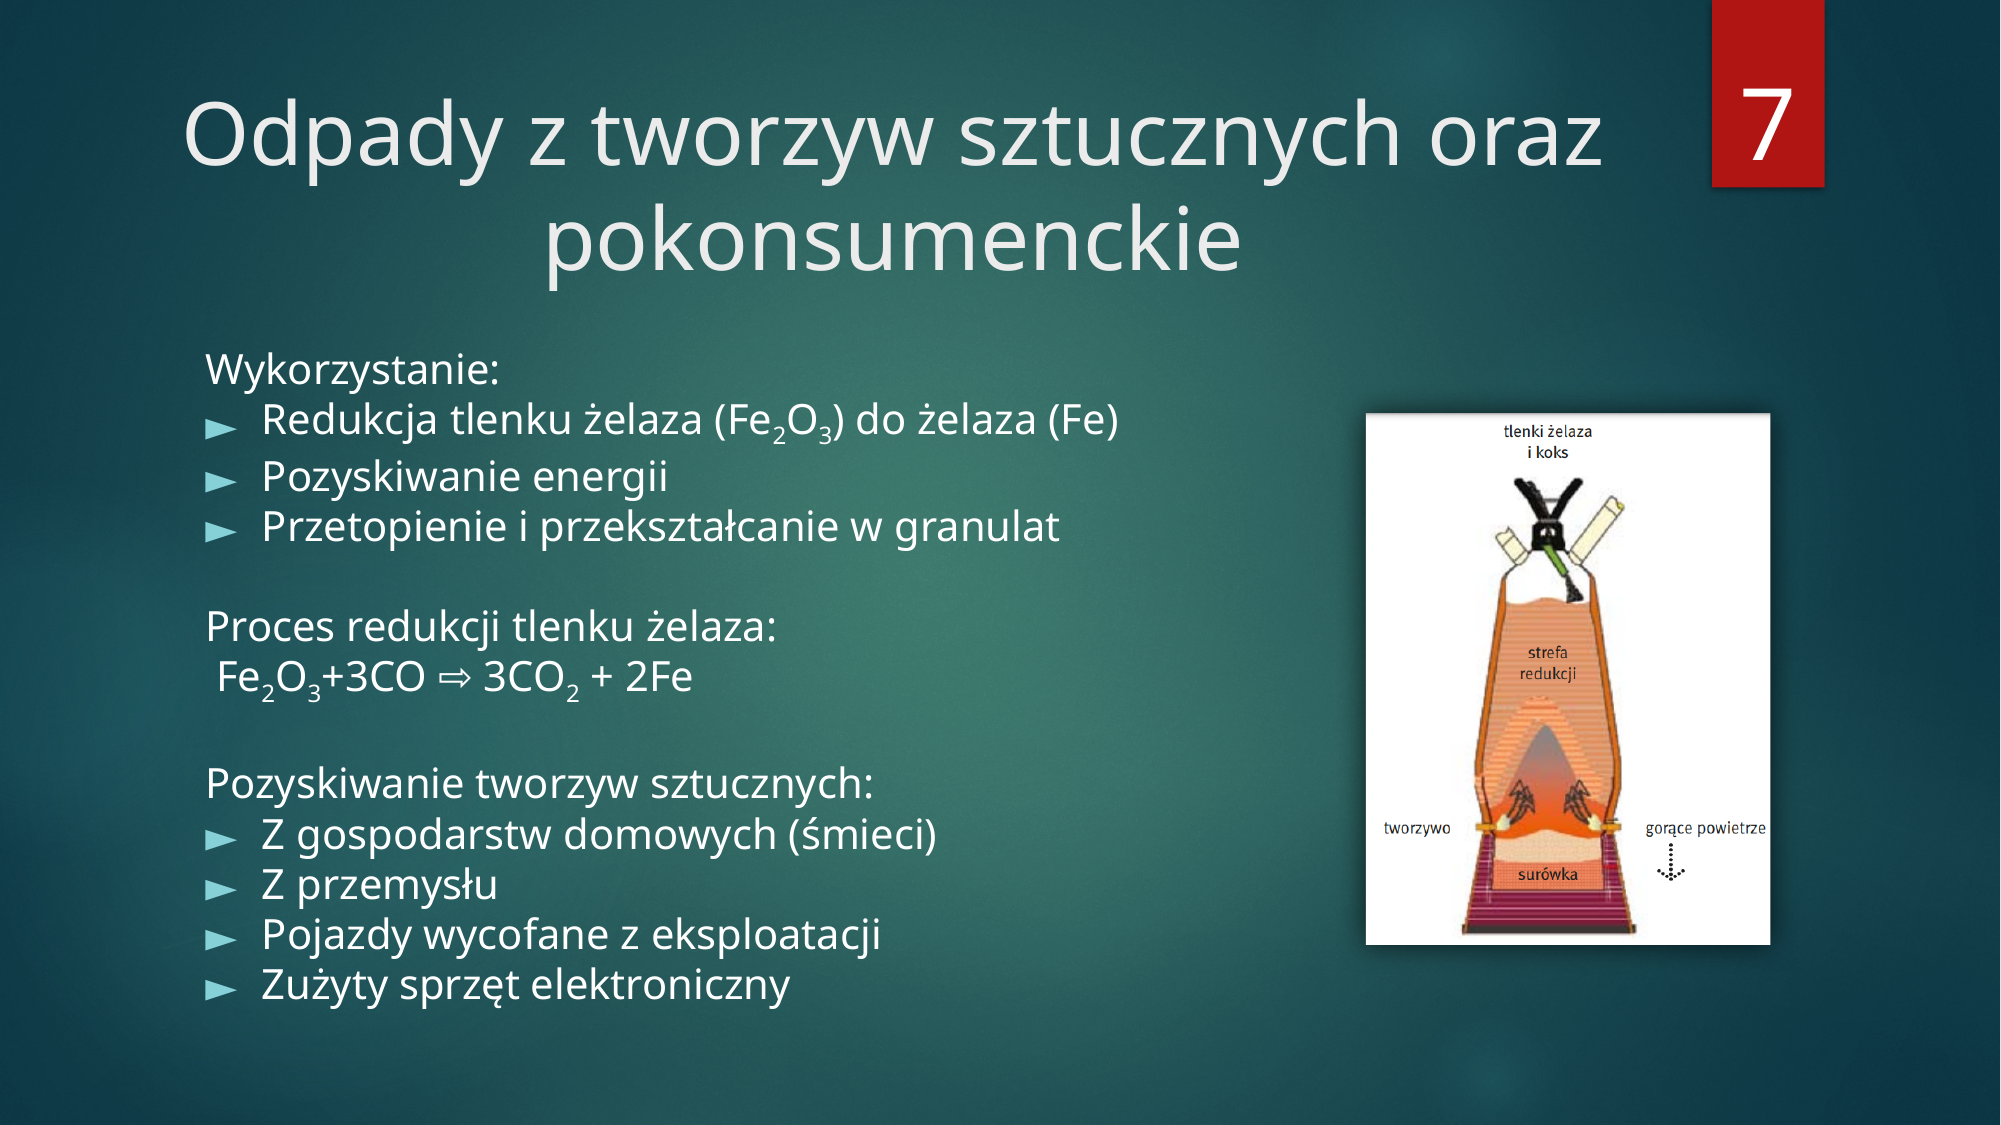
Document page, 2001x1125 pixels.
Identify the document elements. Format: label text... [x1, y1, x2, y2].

list Wykorzystanie: Redukcja tlenku żelaza (Fe2O3) do żelaza (Fe) Pozyskiwanie energii Przetopienie i przekształcanie w granulat Proces redukcji tlenku żelaza: Fe2O3+3CO ⇨ 3CO2 + 2Fe Pozyskiwanie tworzyw sztucznych: Z gospodarstw domowych (śmieci) Z przemysłu Pojazdy wycofane z eksploatacji Zużyty sprzęt elektroniczny [173, 335, 1642, 1024]
text_box 7 [1711, 52, 1825, 188]
title Odpady z tworzyw sztucznych oraz pokonsumenckie [106, 70, 1680, 301]
picture [0, 0, 2001, 1125]
